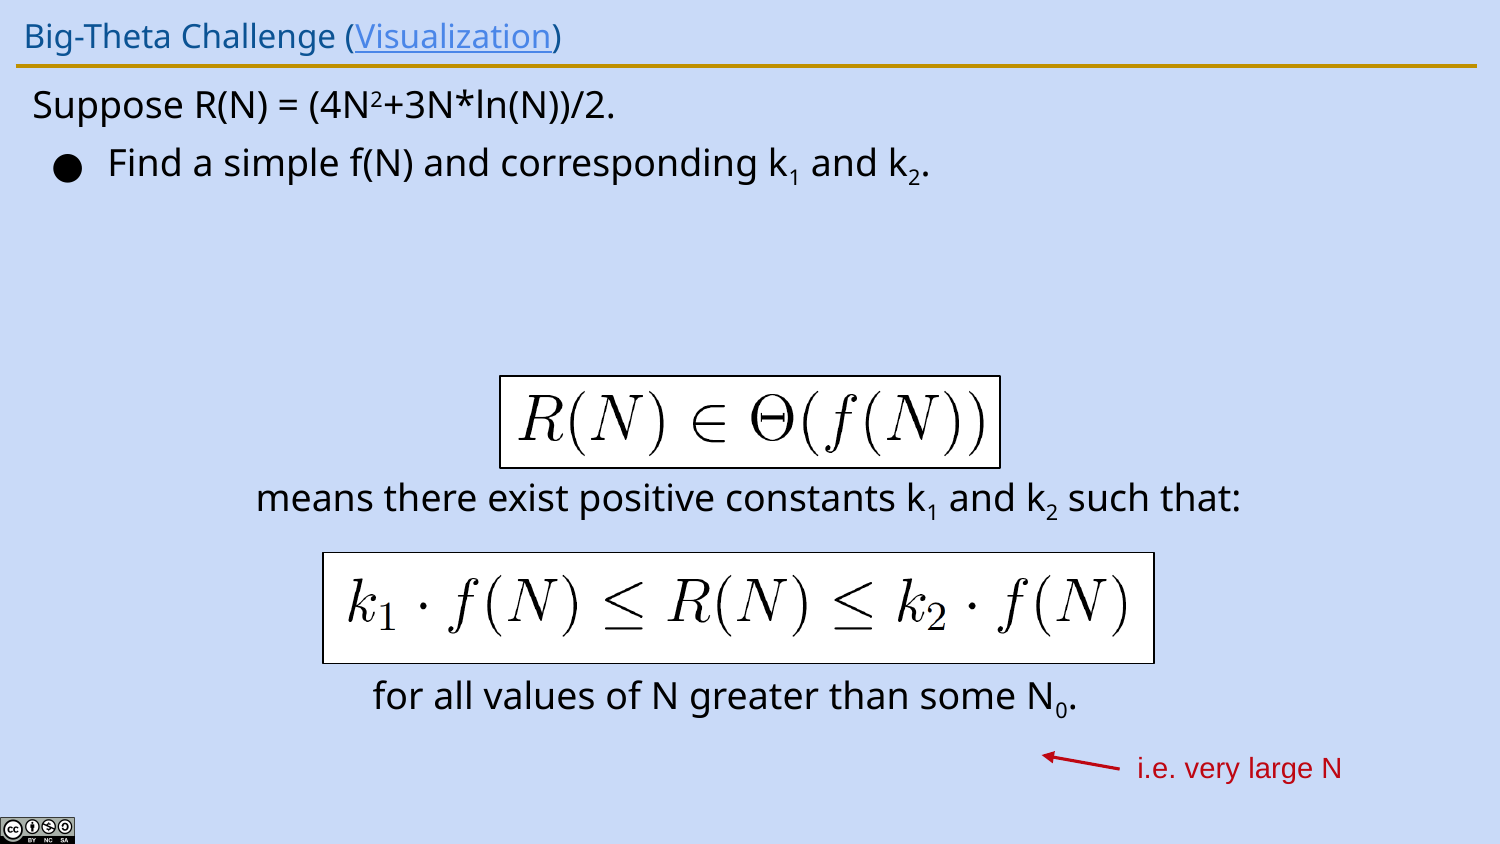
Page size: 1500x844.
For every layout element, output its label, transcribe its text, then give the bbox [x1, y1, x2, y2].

text_box i.e. very large N [1122, 734, 1500, 794]
title Big-Theta Challenge (Visualization) [0, 0, 1398, 65]
picture [0, 817, 75, 844]
picture [323, 552, 1154, 663]
list Suppose R(N) = (4N2+3N*ln(N))/2. Find a simple f(N) and corresponding k1 and k2. [17, 65, 1416, 627]
list means there exist positive constants k1 and k2 such that: [240, 458, 1456, 578]
picture [500, 376, 1000, 468]
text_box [1041, 754, 1120, 770]
list for all values of N greater than some N0. [357, 656, 1193, 775]
